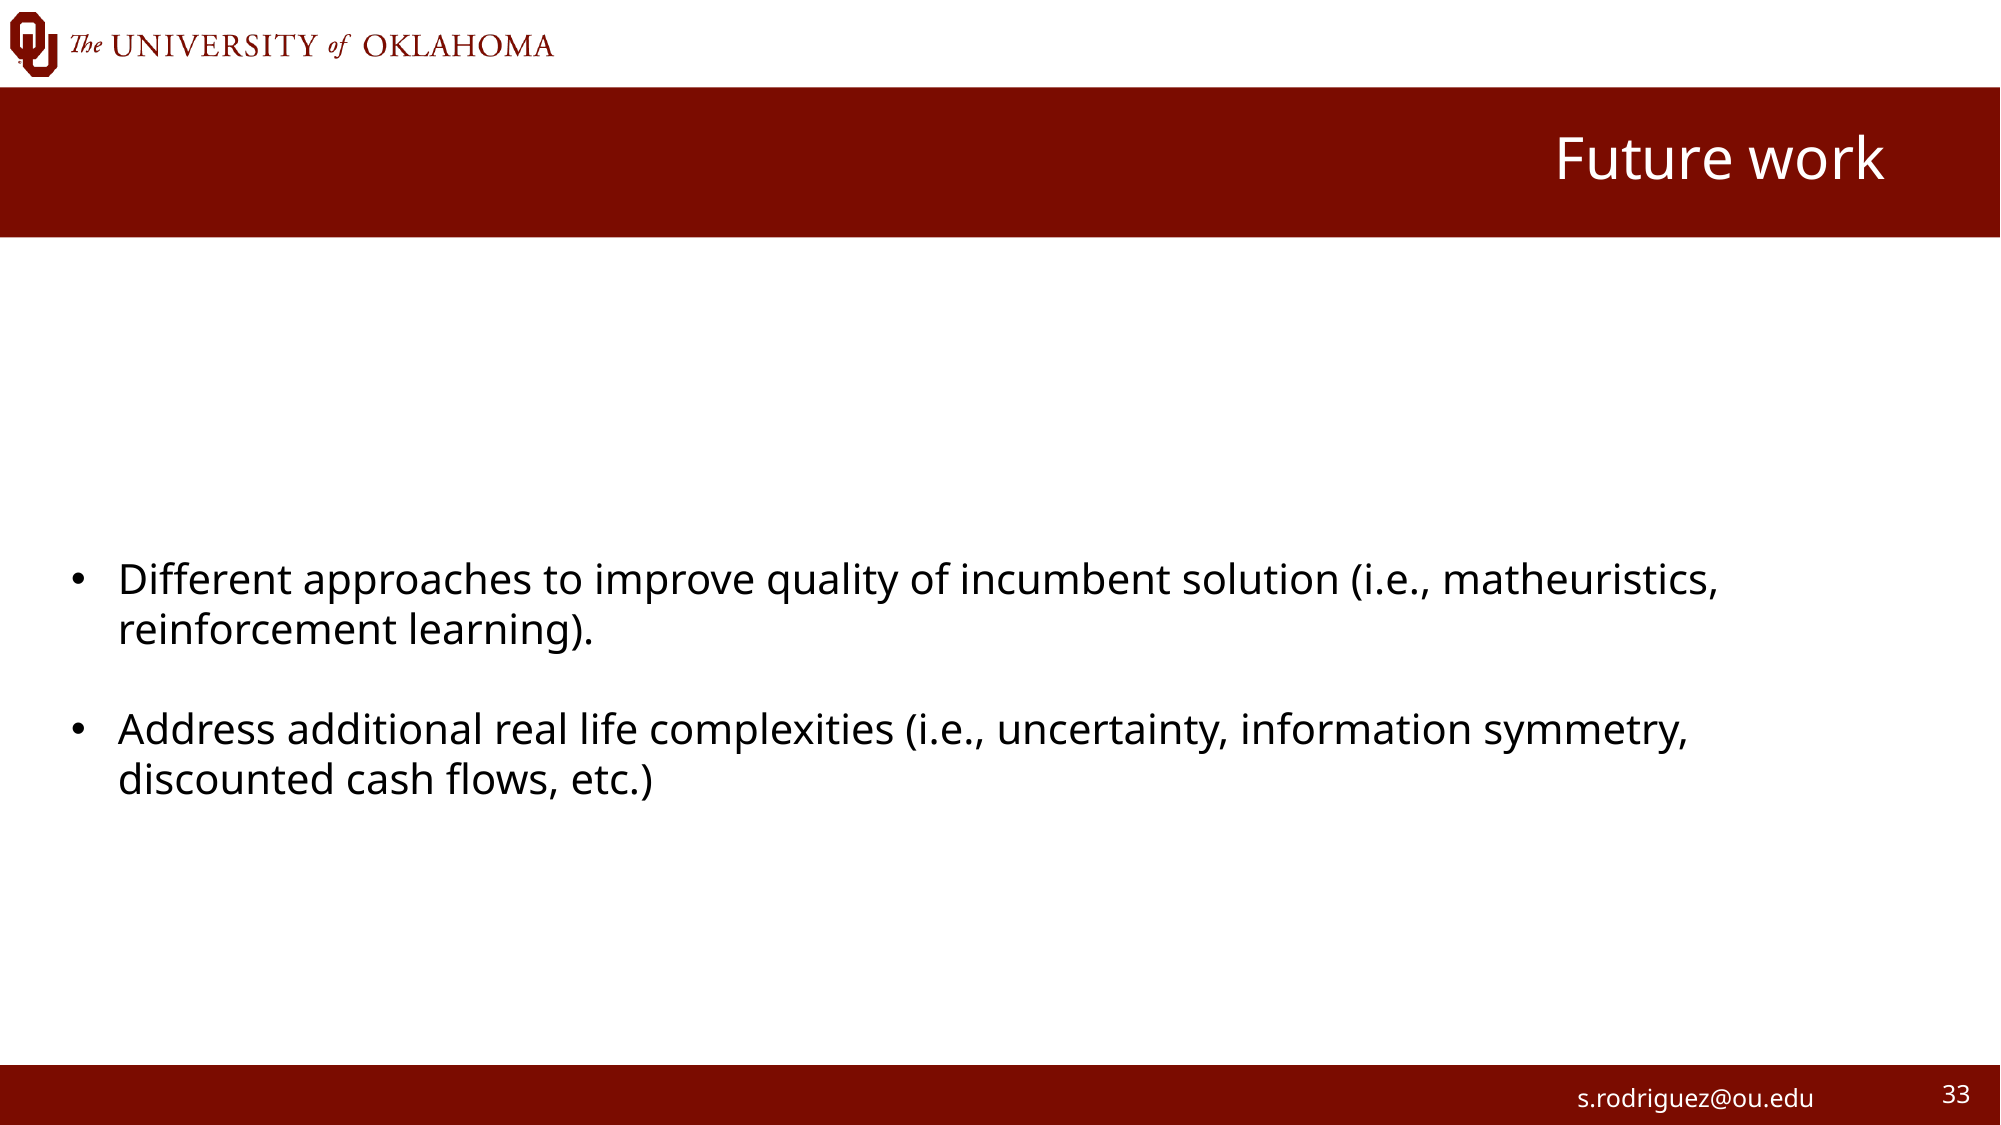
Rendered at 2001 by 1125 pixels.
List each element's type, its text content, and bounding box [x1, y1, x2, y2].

text_box Different approaches to improve quality of incumbent solution (i.e., matheuristics, reinforcement learning). Address additional real life complexities (i.e., uncertainty, information symmetry, discounted cash flows, etc.) [56, 545, 1883, 811]
picture [2, 0, 562, 115]
footer s.rodriguez@ou.edu [1524, 1067, 1869, 1125]
slide_number 33 [1899, 1069, 1986, 1123]
title Future work [99, 112, 1900, 200]
